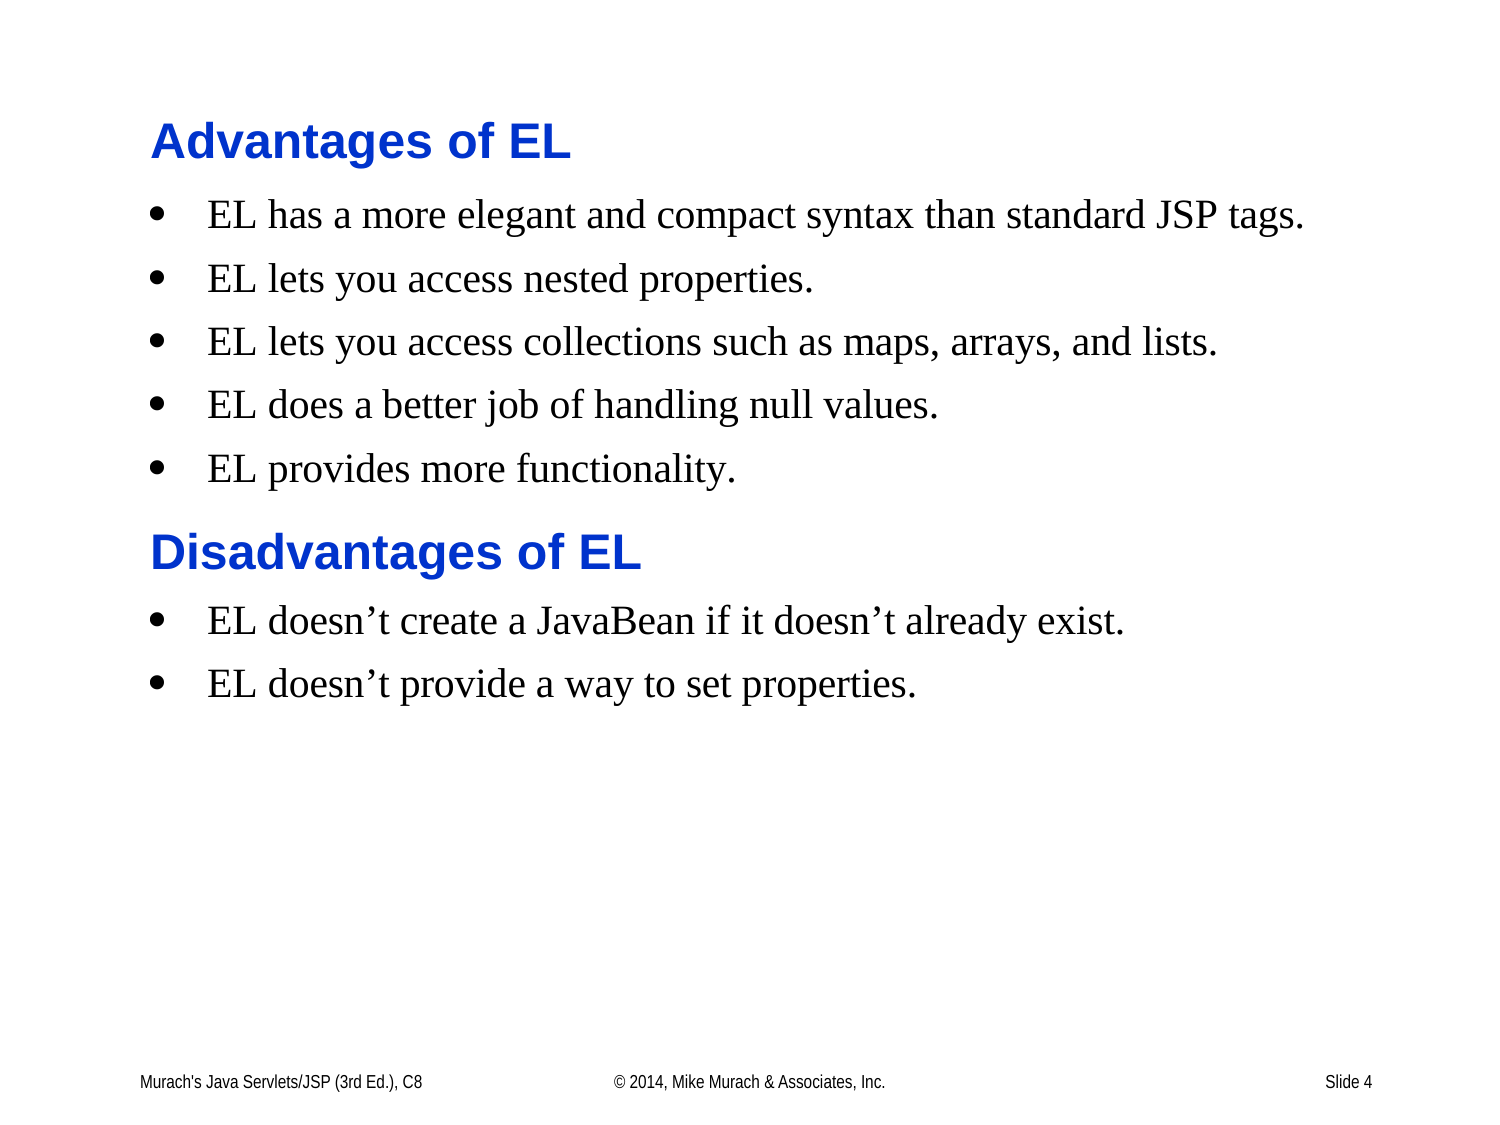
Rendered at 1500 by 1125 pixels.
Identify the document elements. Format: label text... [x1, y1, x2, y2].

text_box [149, 112, 1349, 186]
slide_number Murach's Java Servlets/JSP (3rd Ed.), C8 [125, 1025, 450, 1100]
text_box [149, 187, 1351, 755]
footer © 2014, Mike Murach & Associates, Inc. [474, 1025, 1025, 1100]
slide_number Slide 4 [1074, 1025, 1388, 1100]
